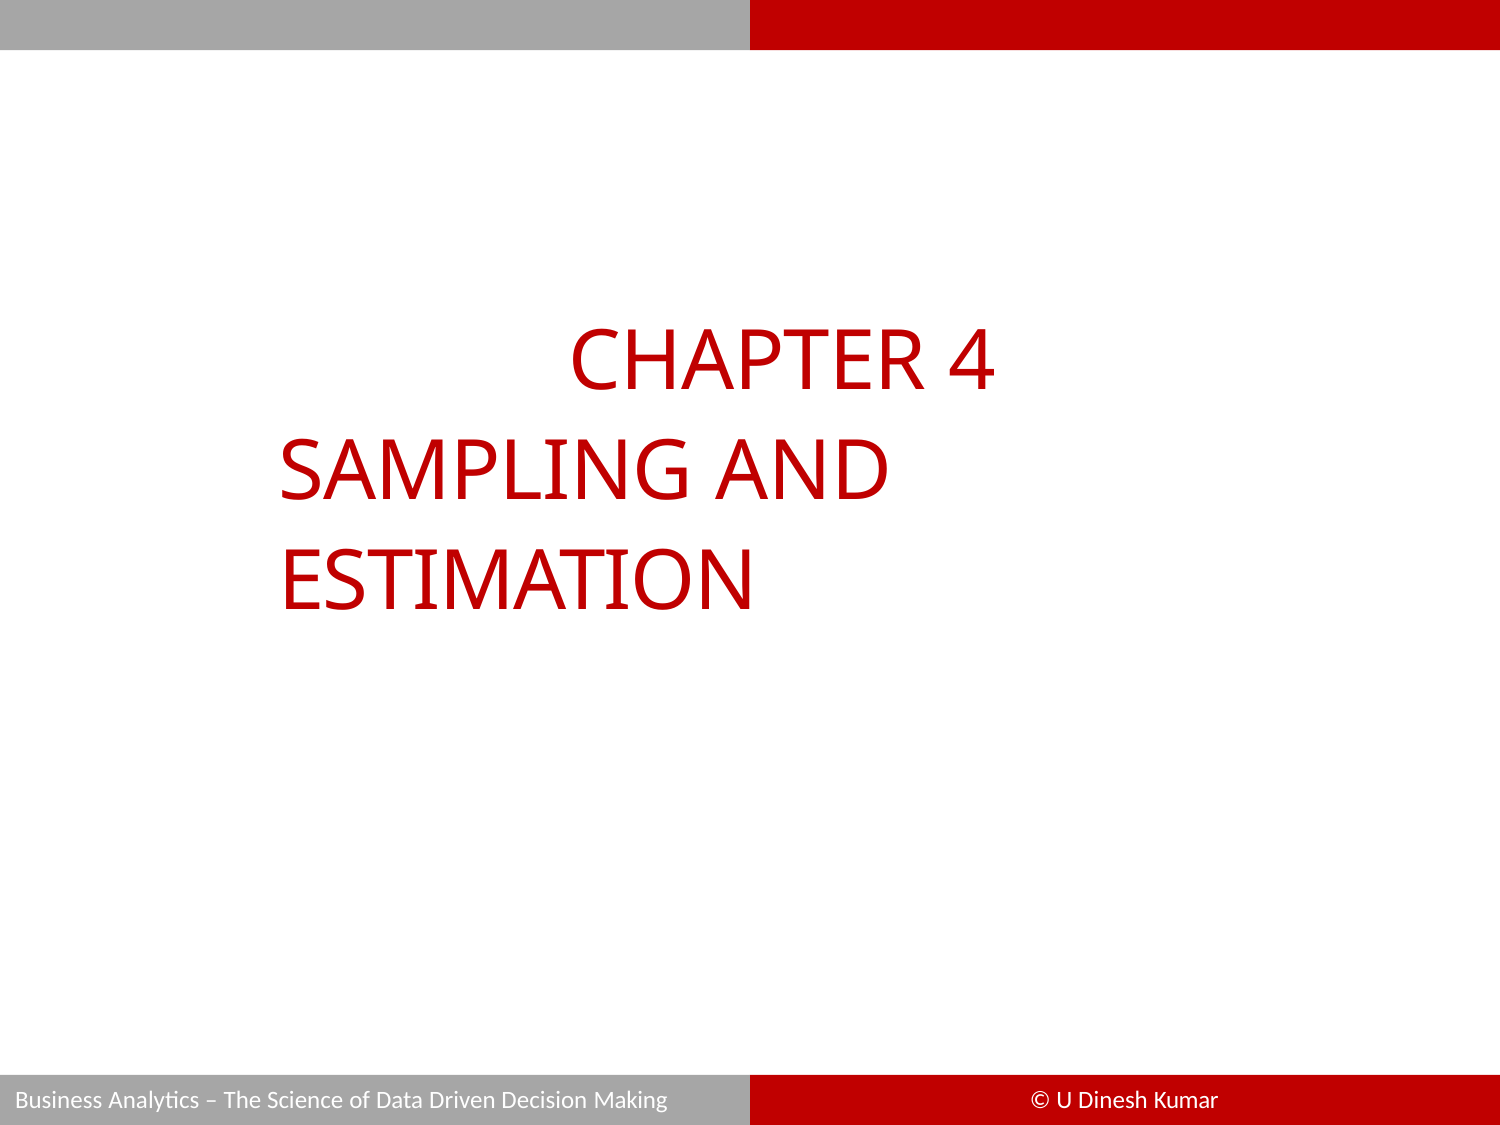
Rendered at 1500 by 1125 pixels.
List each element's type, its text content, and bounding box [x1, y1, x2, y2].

slide_number © U Dinesh Kumar [1027, 1087, 1223, 1125]
title CHAPTER 4 SAMPLING AND ESTIMATION [276, 294, 1227, 627]
footer Business Analytics – The Science of Data Driven Decision Making [12, 1087, 670, 1125]
